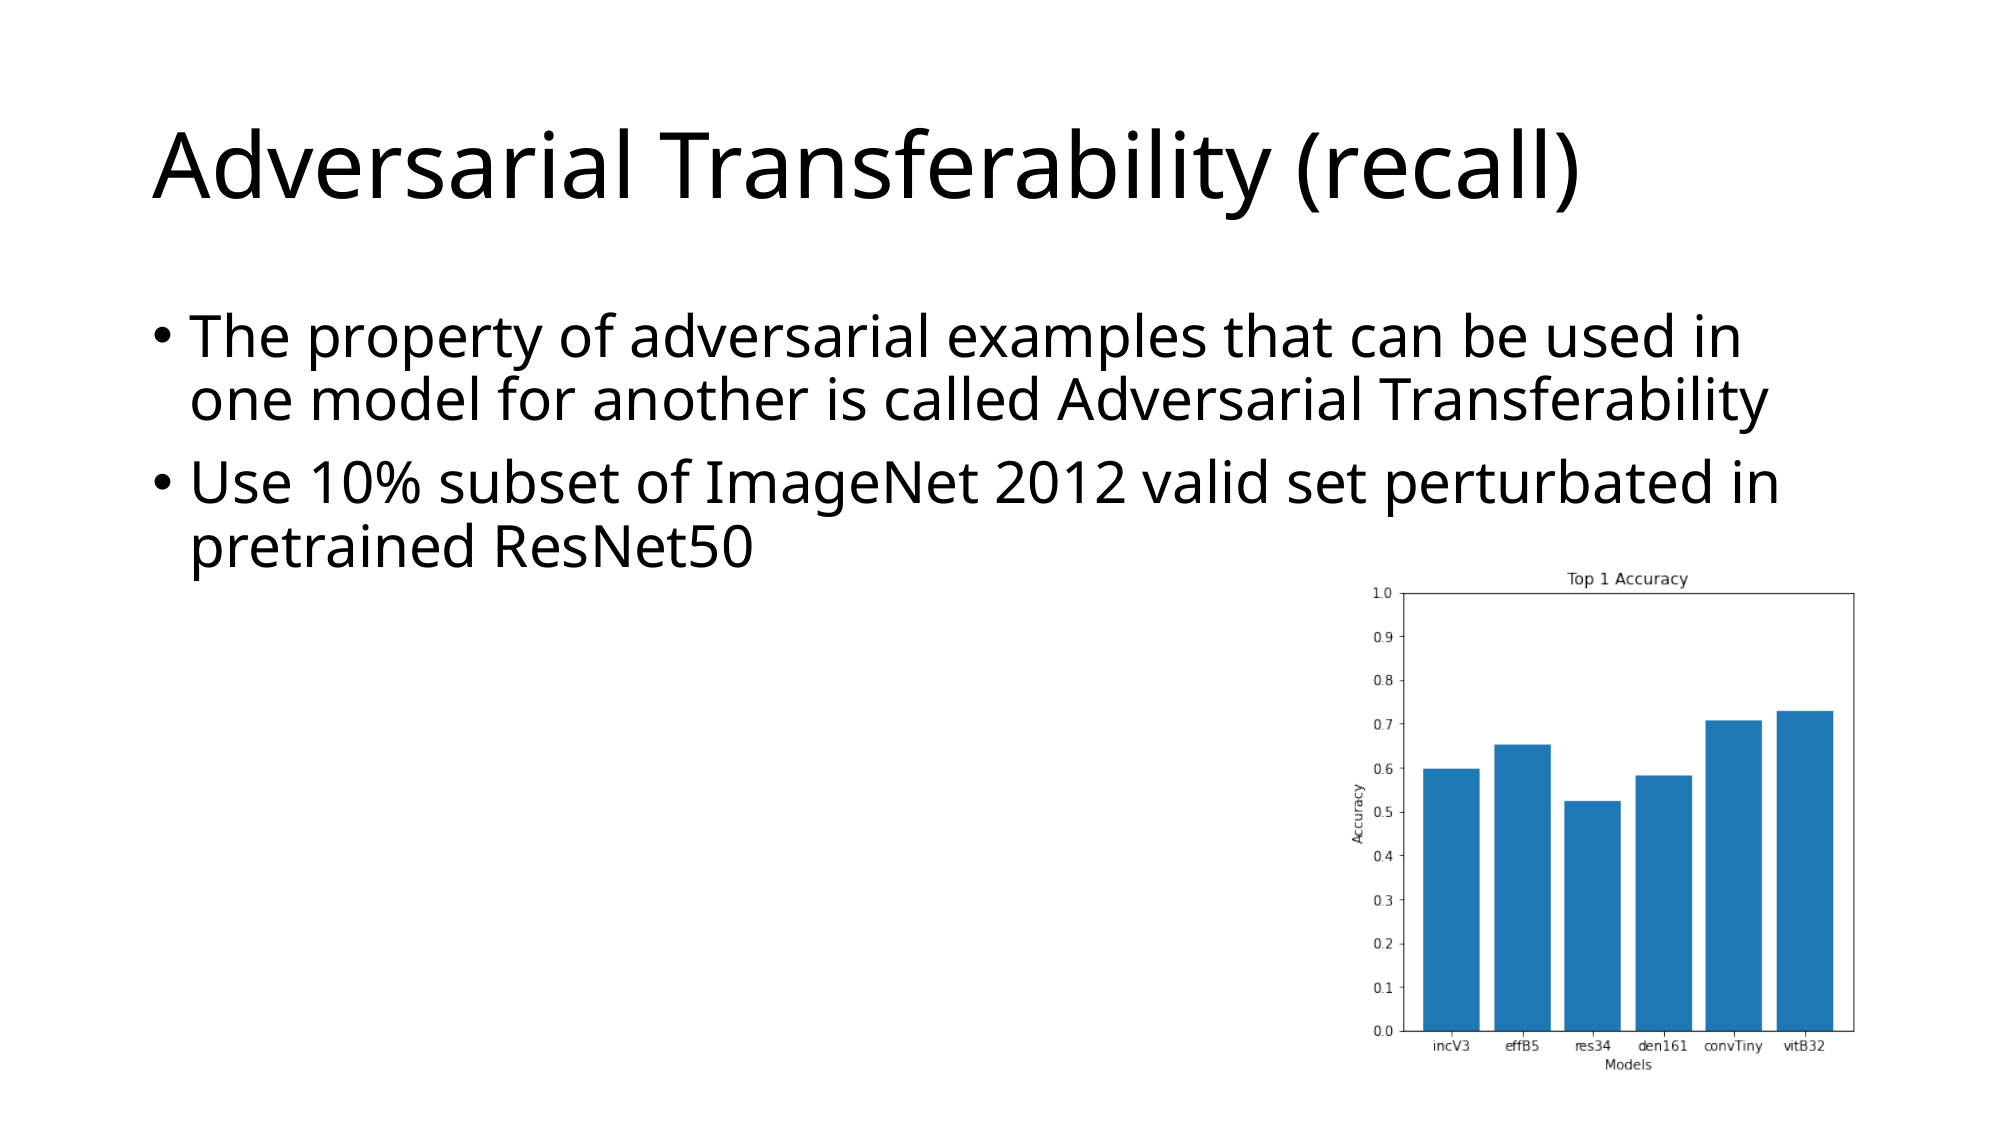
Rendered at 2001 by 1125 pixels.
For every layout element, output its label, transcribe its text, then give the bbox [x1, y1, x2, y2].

picture [1344, 562, 1863, 1082]
title Adversarial Transferability (recall) [137, 59, 1863, 278]
list The property of adversarial examples that can be used in one model for another is called Adversarial Transferability Use 10% subset of ImageNet 2012 valid set perturbated in pretrained ResNet50 [137, 299, 1863, 1014]
